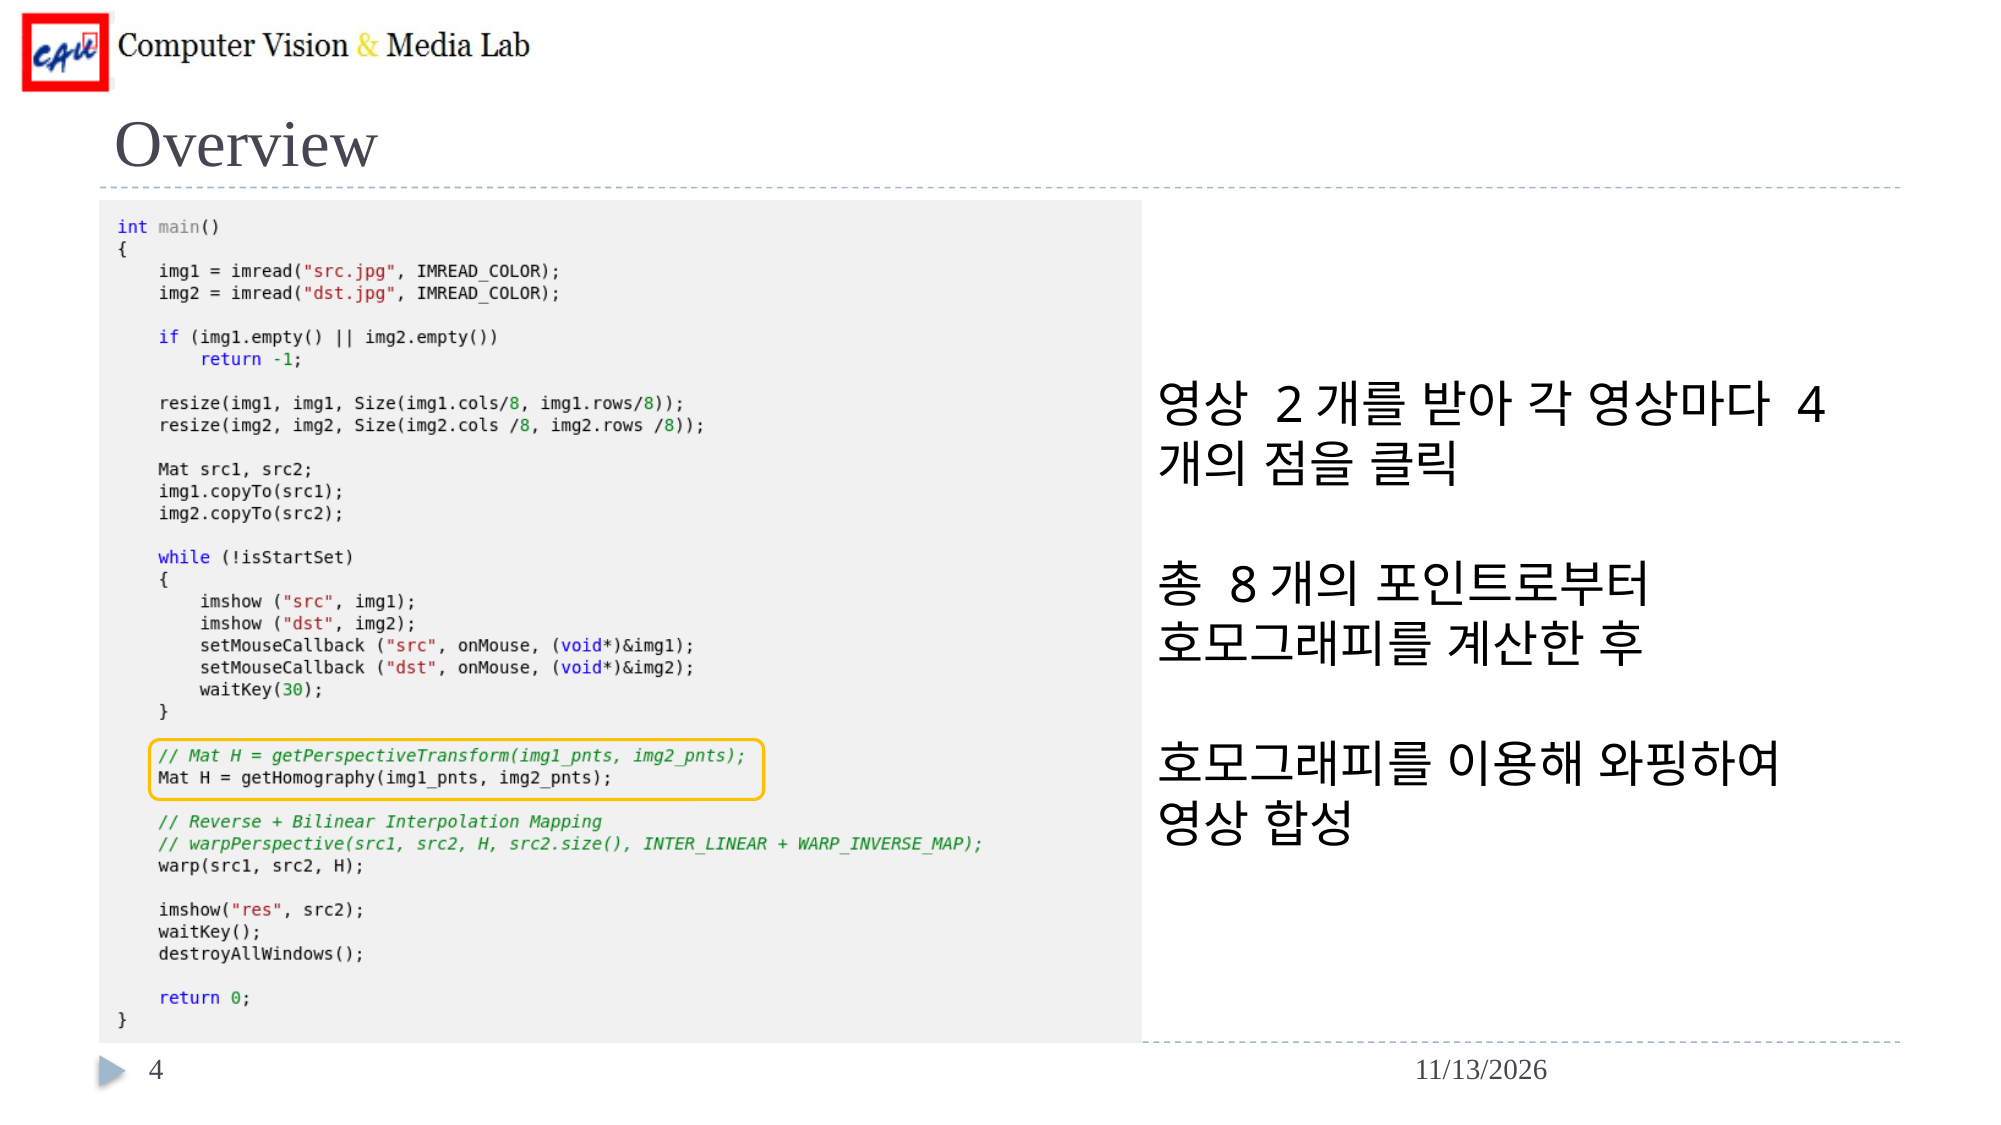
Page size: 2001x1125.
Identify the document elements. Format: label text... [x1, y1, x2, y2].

picture [15, 0, 538, 107]
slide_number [1400, 1042, 1901, 1103]
slide_number 4 [134, 1055, 568, 1103]
title Overview [99, 24, 1901, 188]
text_box 영상 2개를 받아 각 영상마다 4개의 점을 클릭 총 8개의 포인트로부터 호모그래피를 계산한 후 호모그래피를 이용해 와핑하여 영상 합성 [1148, 365, 1900, 860]
picture [99, 200, 1142, 1044]
